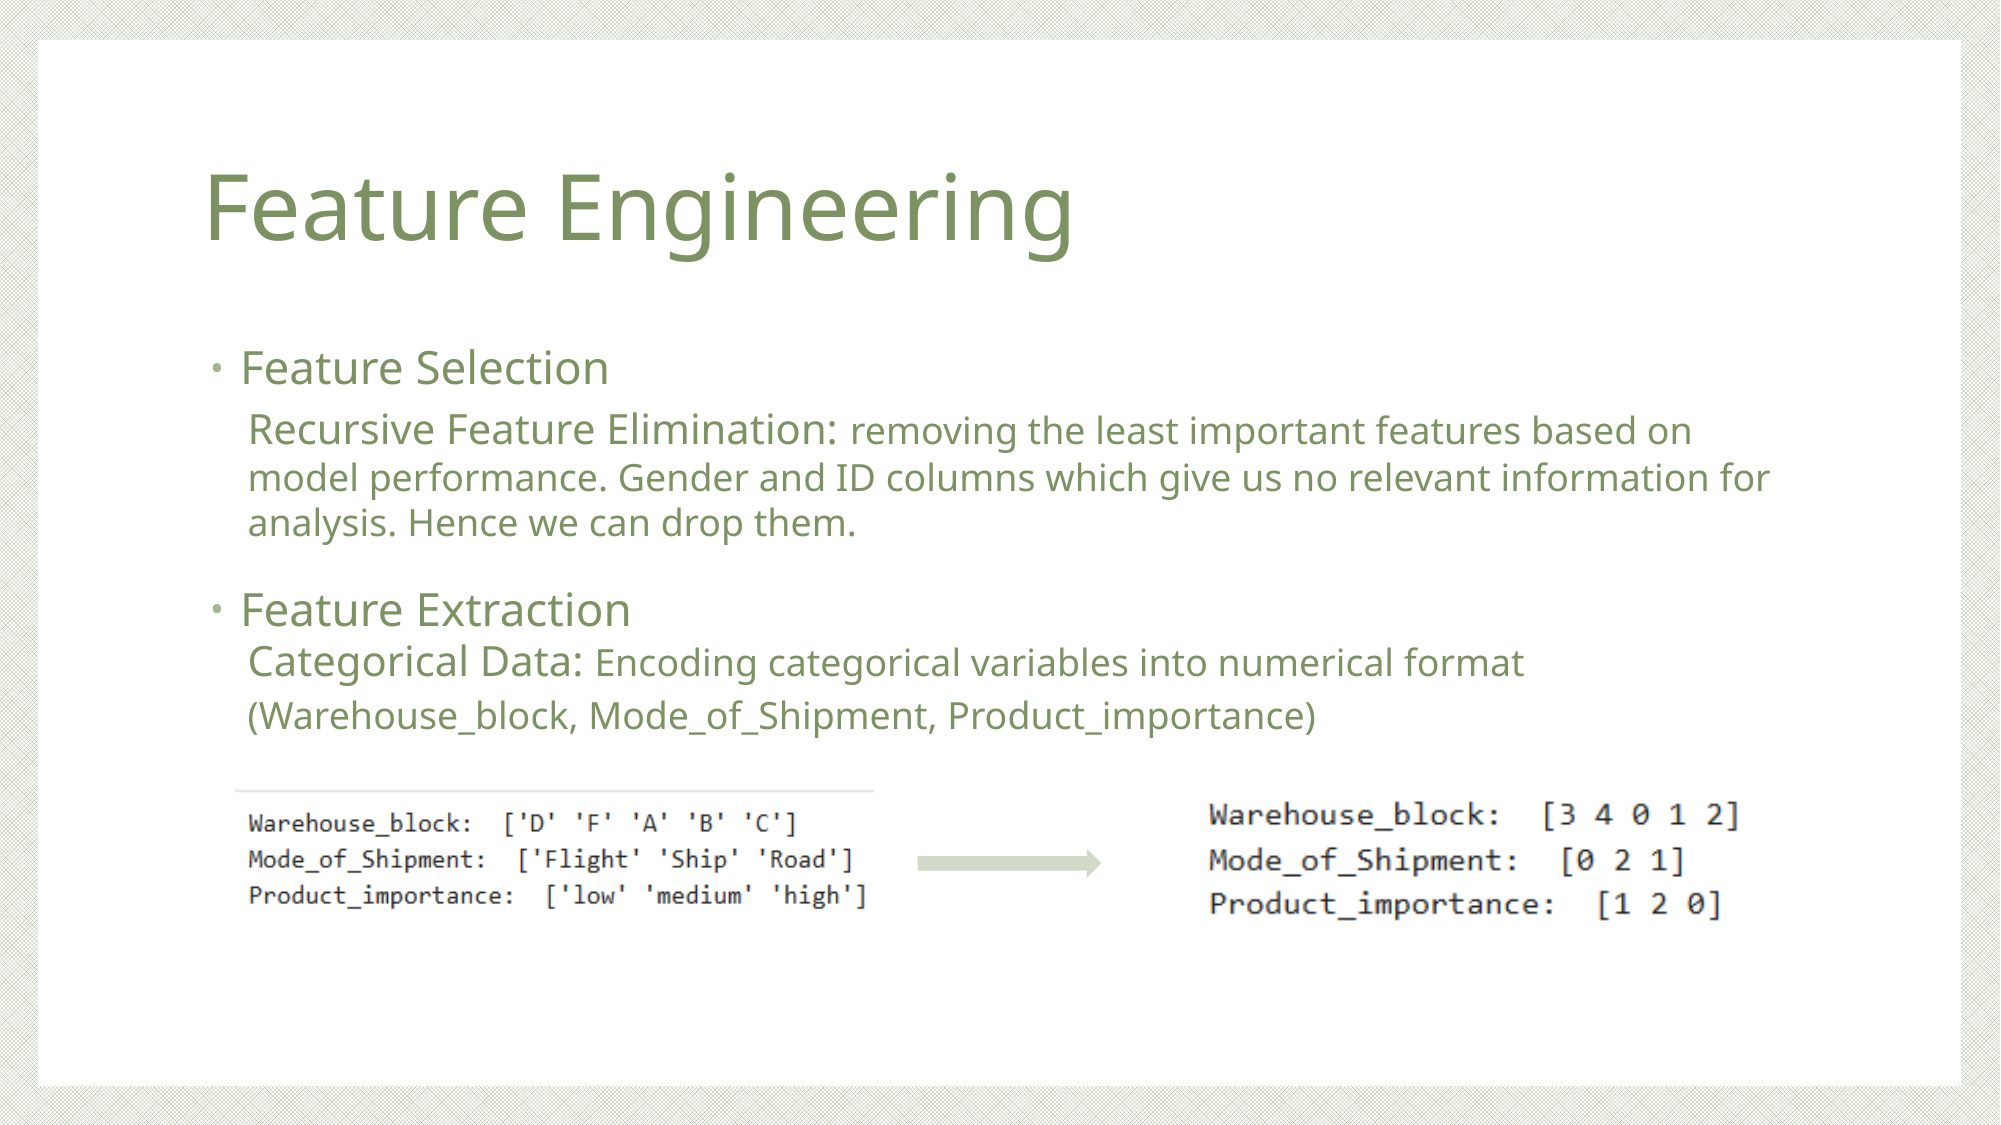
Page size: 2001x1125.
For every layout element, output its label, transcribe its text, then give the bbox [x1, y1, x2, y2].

text_box [917, 848, 1102, 878]
picture [231, 789, 875, 928]
picture [1180, 794, 1764, 933]
title Feature Engineering [187, 99, 1808, 323]
list Feature Selection Recursive Feature Elimination: removing the least important features based on model performance. Gender and ID columns which give us no relevant information for analysis. Hence we can drop them. Feature Extraction Categorical Data: Encoding categorical variables into numerical format (Warehouse_block, Mode_of_Shipment, Product_importance) [187, 337, 1808, 1000]
